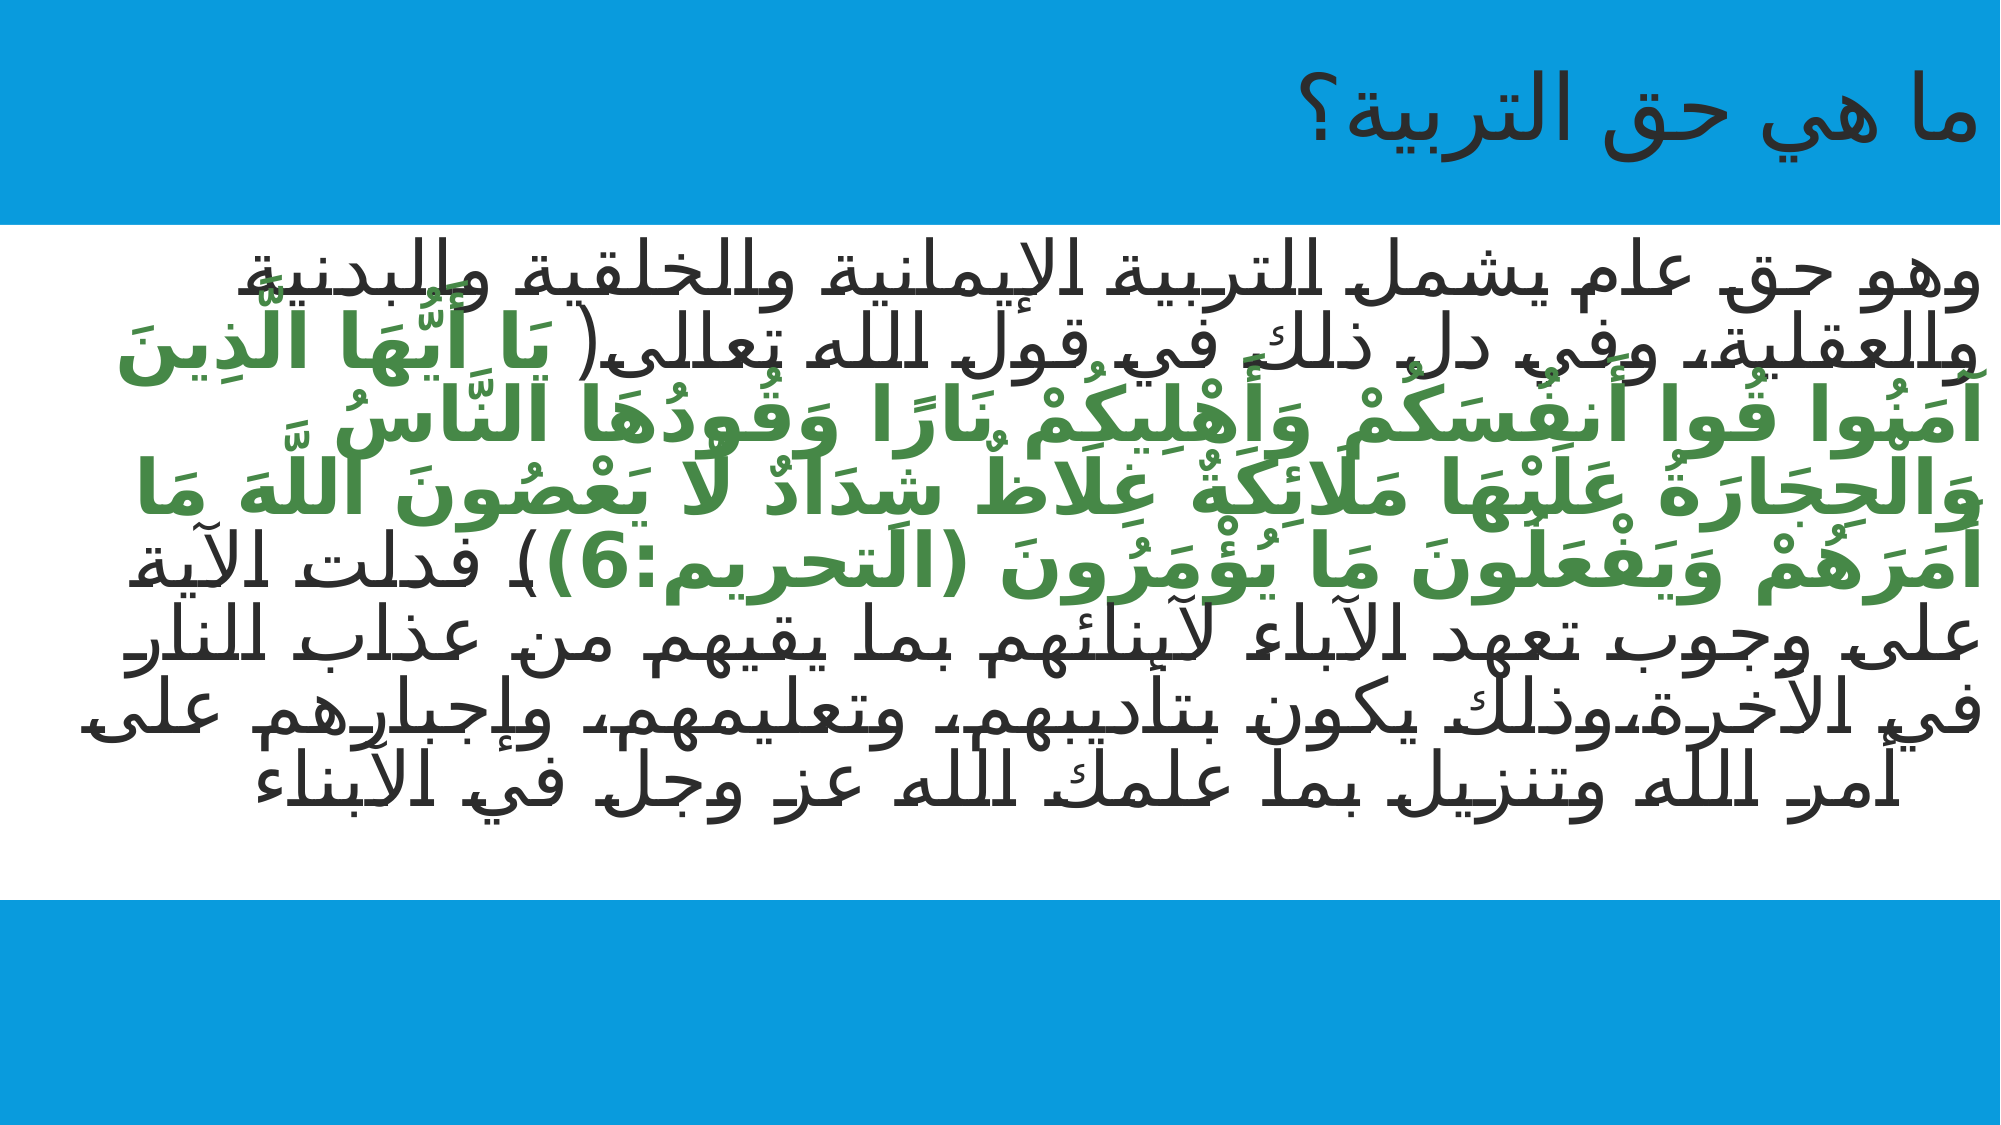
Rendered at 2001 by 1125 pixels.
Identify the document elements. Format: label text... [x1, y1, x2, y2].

title وهو حق عام يشمل التربية الإيمانية والخلقية والبدنية والعقلية، وفي دل ذلك في قول الله تعالى( يَا أَيُّهَا الَّذِينَ آمَنُوا قُوا أَنفُسَكُمْ وَأَهْلِيكُمْ نَارًا وَقُودُهَا النَّاسُ وَالْحِجَارَةُ عَلَيْهَا مَلَائِكَةٌ غِلَاظٌ شِدَادٌ لَّا يَعْصُونَ اللَّهَ مَا أَمَرَهُمْ وَيَفْعَلُونَ مَا يُؤْمَرُونَ (التحريم:6)) فدلت الآية على وجوب تعهد الآباء لآبنائهم بما يقيهم من عذاب النار في الآخرة،وذلك يكون بتأديبهم، وتعليمهم، وإجبارهم على أمر الله وتنزيل بما علمك الله عز وجل في الآبناء [0, 225, 2000, 900]
text_box ما هي حق التربية؟ [0, 0, 2000, 225]
text_box [0, 901, 2000, 1125]
